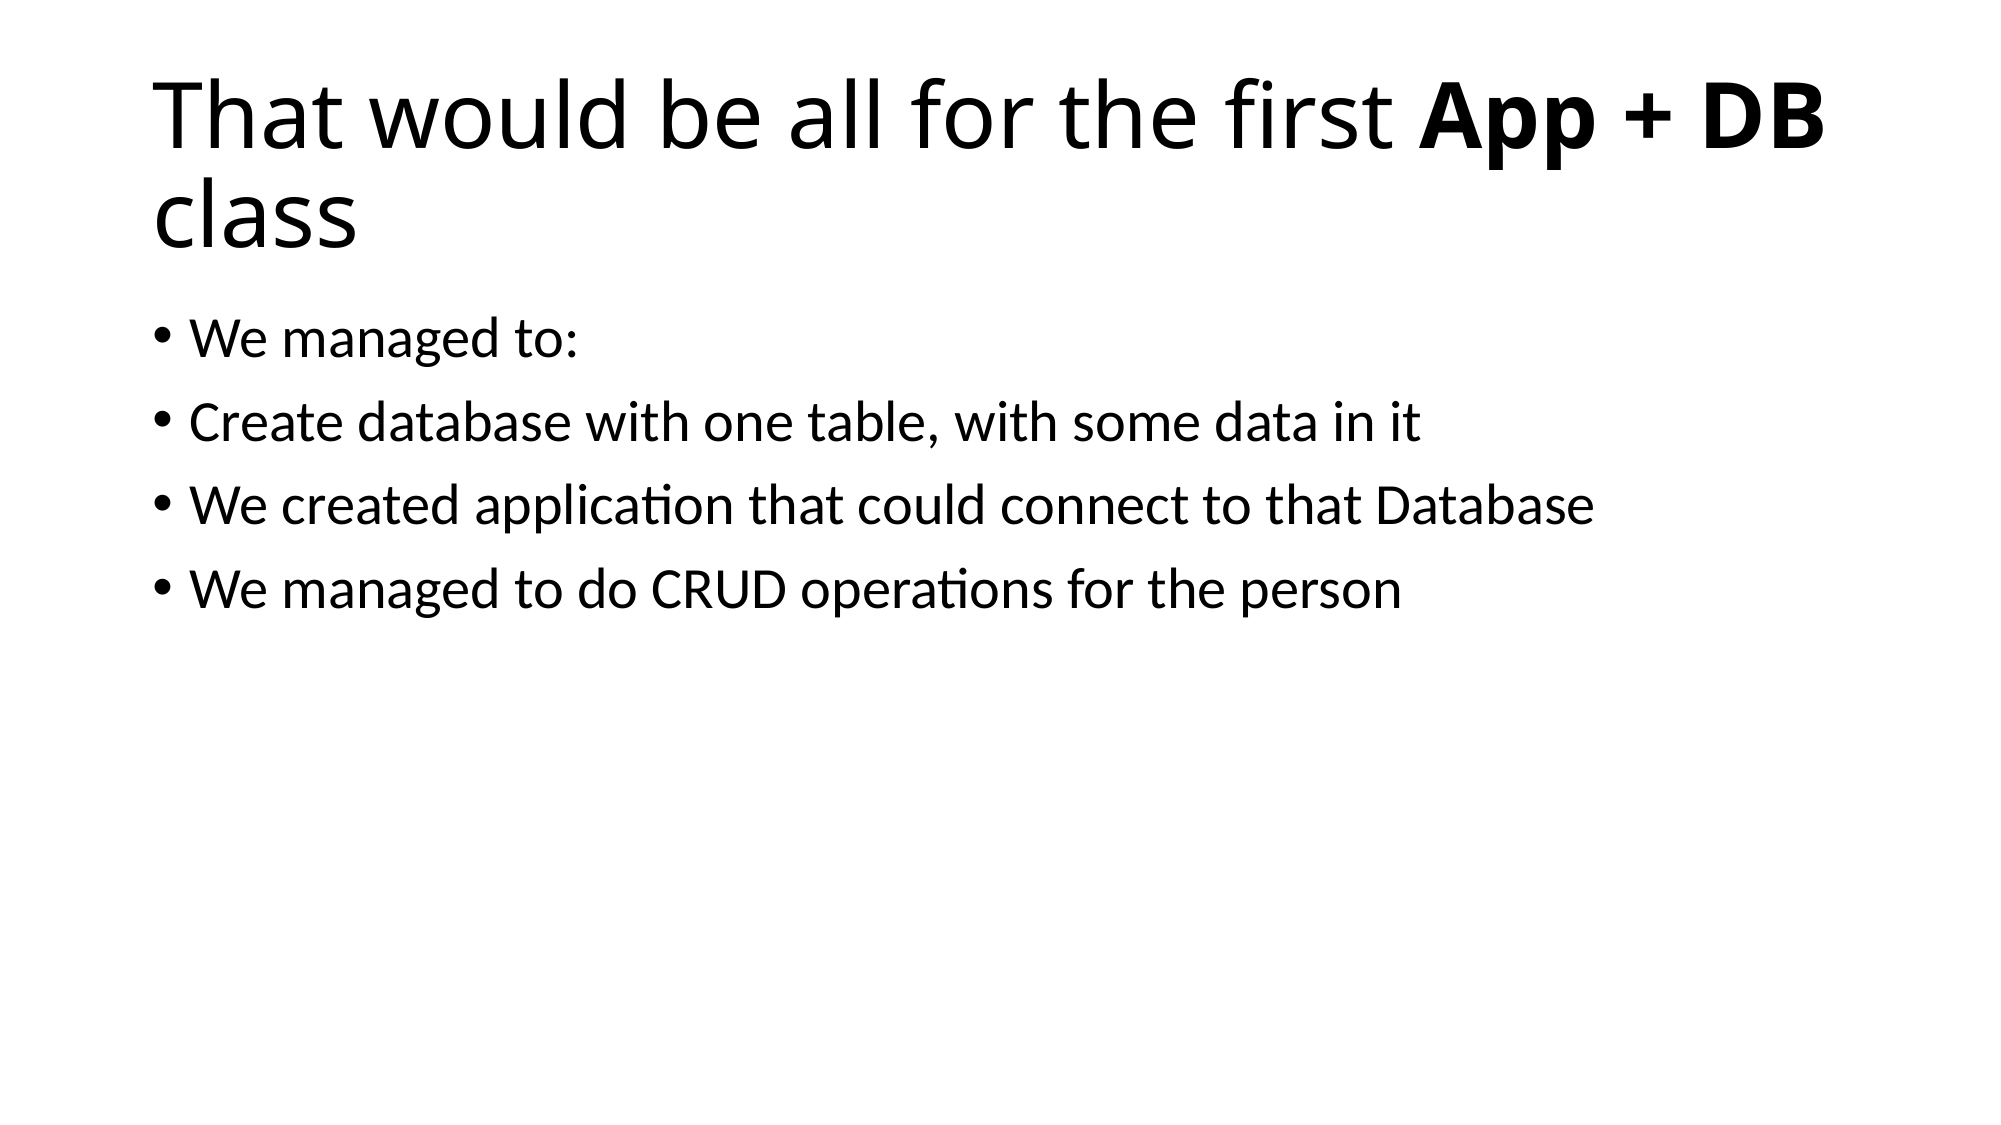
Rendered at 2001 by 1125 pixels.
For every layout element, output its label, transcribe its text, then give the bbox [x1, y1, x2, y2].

list We managed to: Create database with one table, with some data in it We created application that could connect to that Database We managed to do CRUD operations for the person [137, 299, 1863, 1014]
title That would be all for the first App + DB class [137, 59, 1863, 278]
